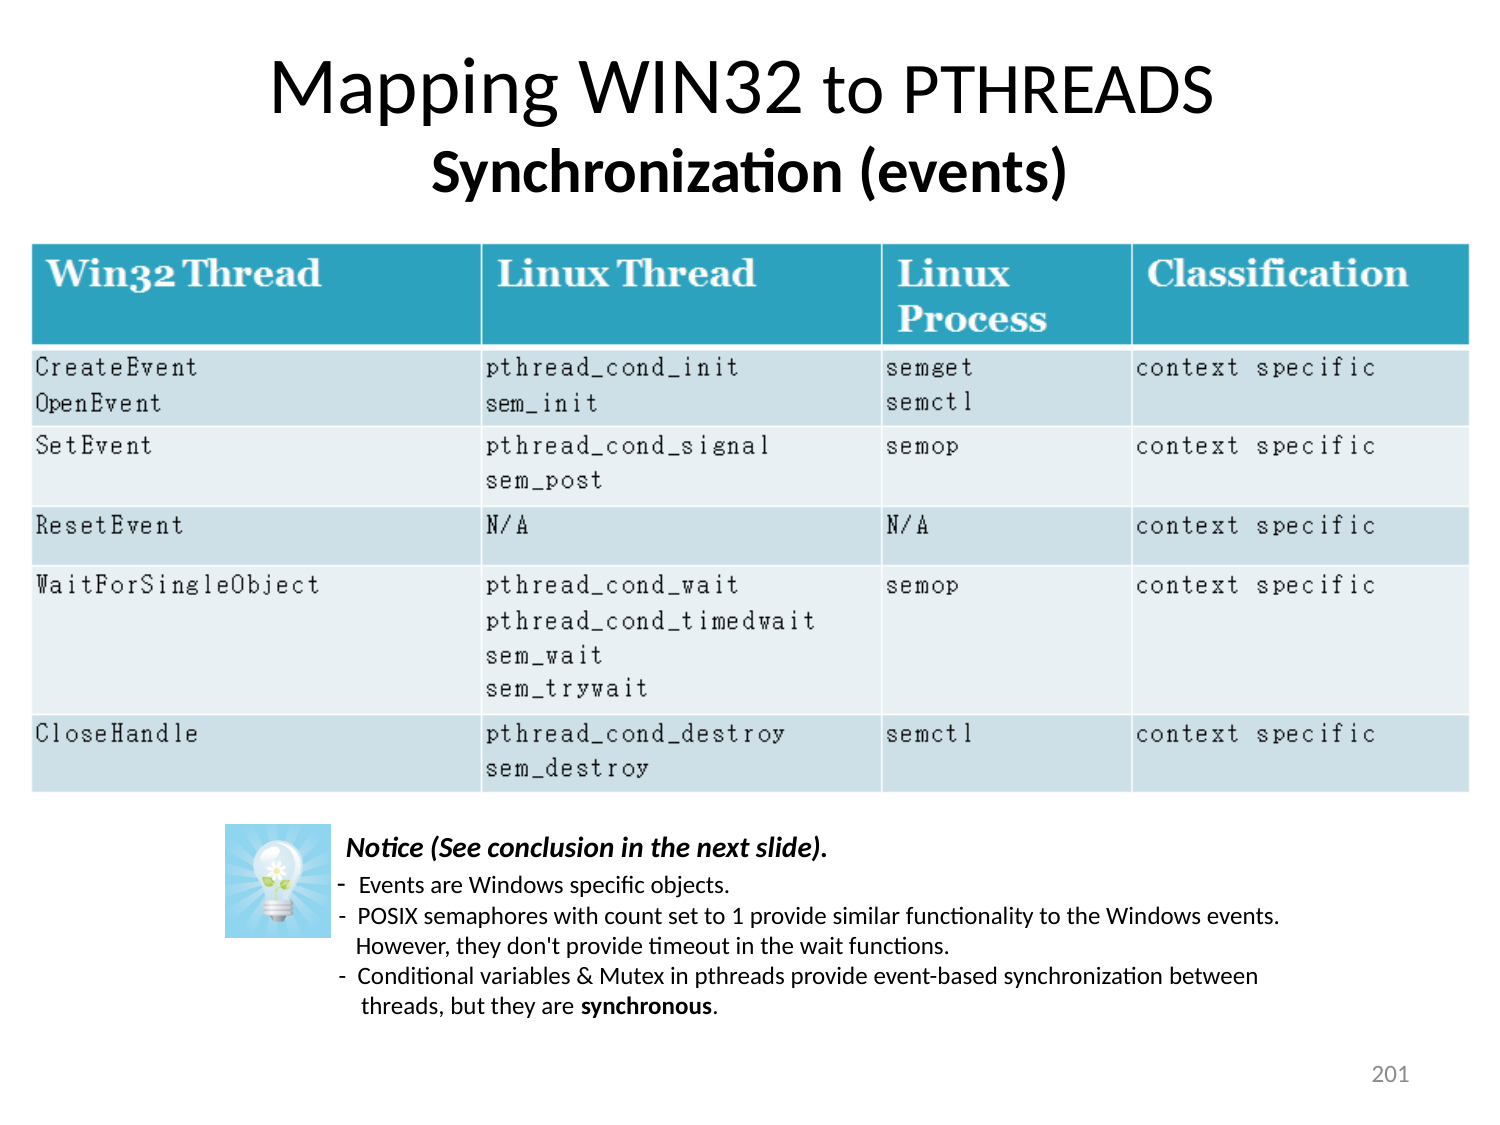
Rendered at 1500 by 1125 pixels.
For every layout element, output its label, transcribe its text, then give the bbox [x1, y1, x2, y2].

title Mapping Win32 to Pthreads Synchronization (events) [75, 24, 1425, 213]
picture [12, 224, 1488, 812]
text_box Notice (See conclusion in the next slide). - Events are Windows specific objects. - POSIX semaphores with count set to 1 provide similar functionality to the Windows events. However, they don't provide timeout in the wait functions. - Conditional variables & Mutex in pthreads provide event-based synchronization between threads, but they are synchronous. [237, 818, 1488, 1027]
picture [224, 824, 331, 938]
slide_number 201 [1074, 1042, 1425, 1103]
